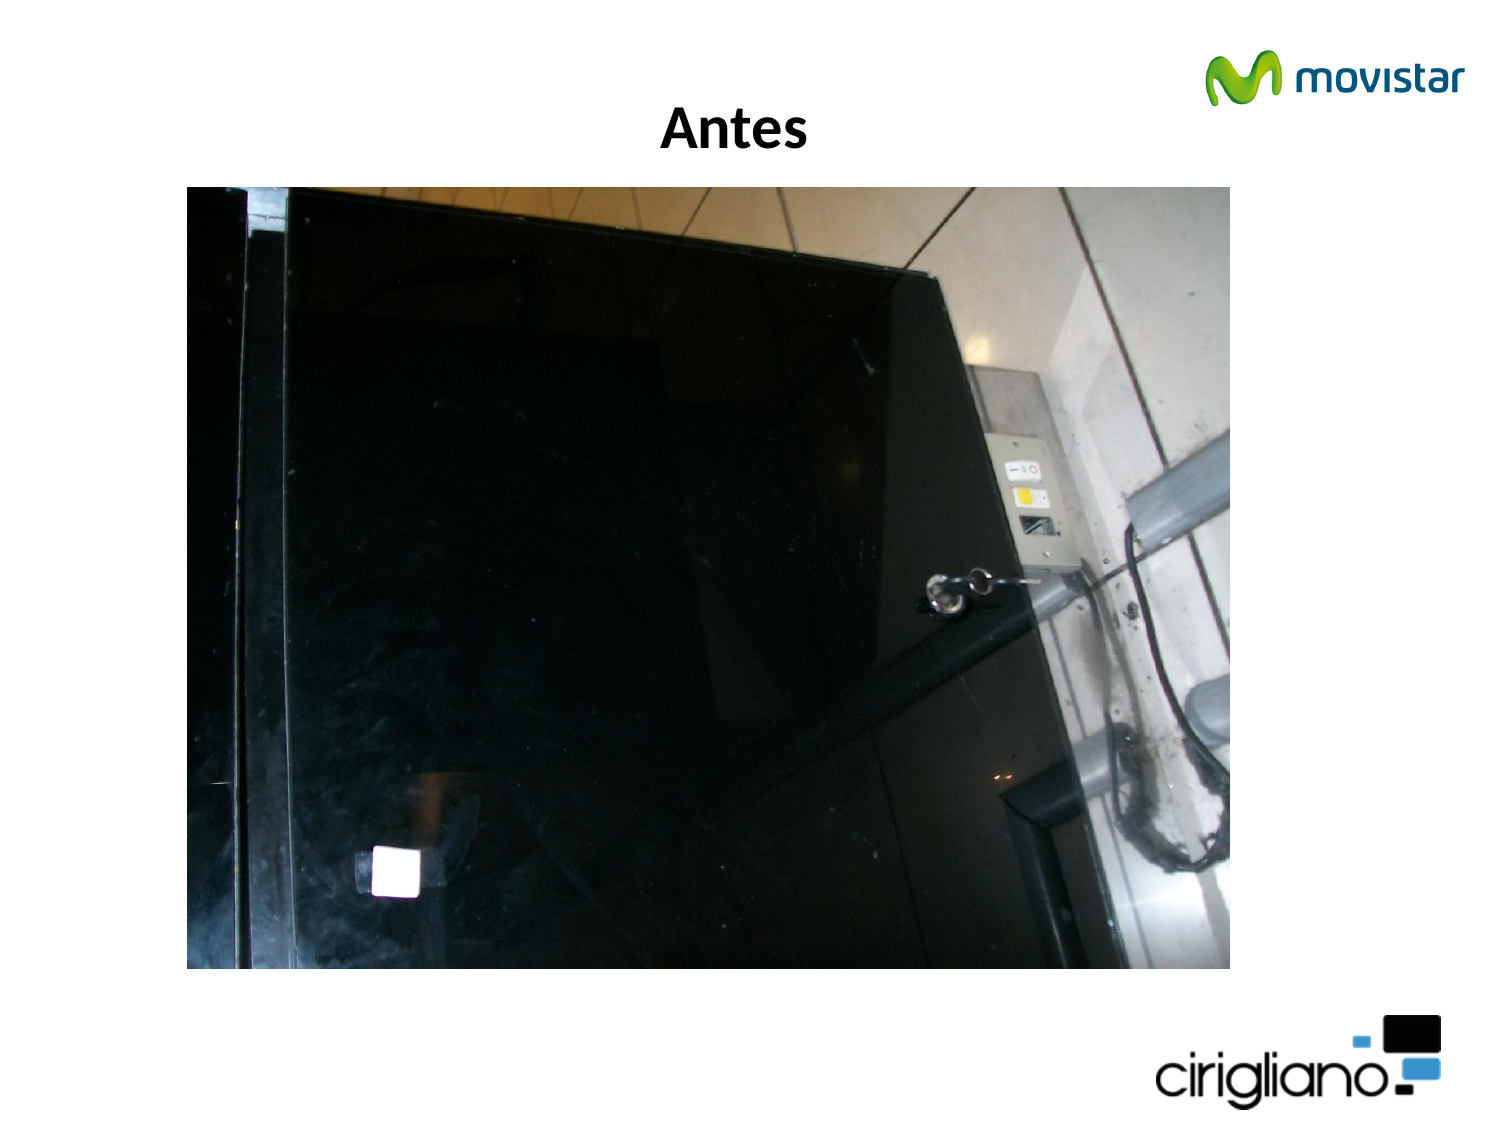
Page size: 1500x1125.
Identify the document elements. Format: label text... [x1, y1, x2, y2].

picture [187, 187, 1230, 969]
picture [1155, 1015, 1441, 1110]
text_box Antes [265, 78, 1204, 169]
picture [1171, 15, 1499, 141]
